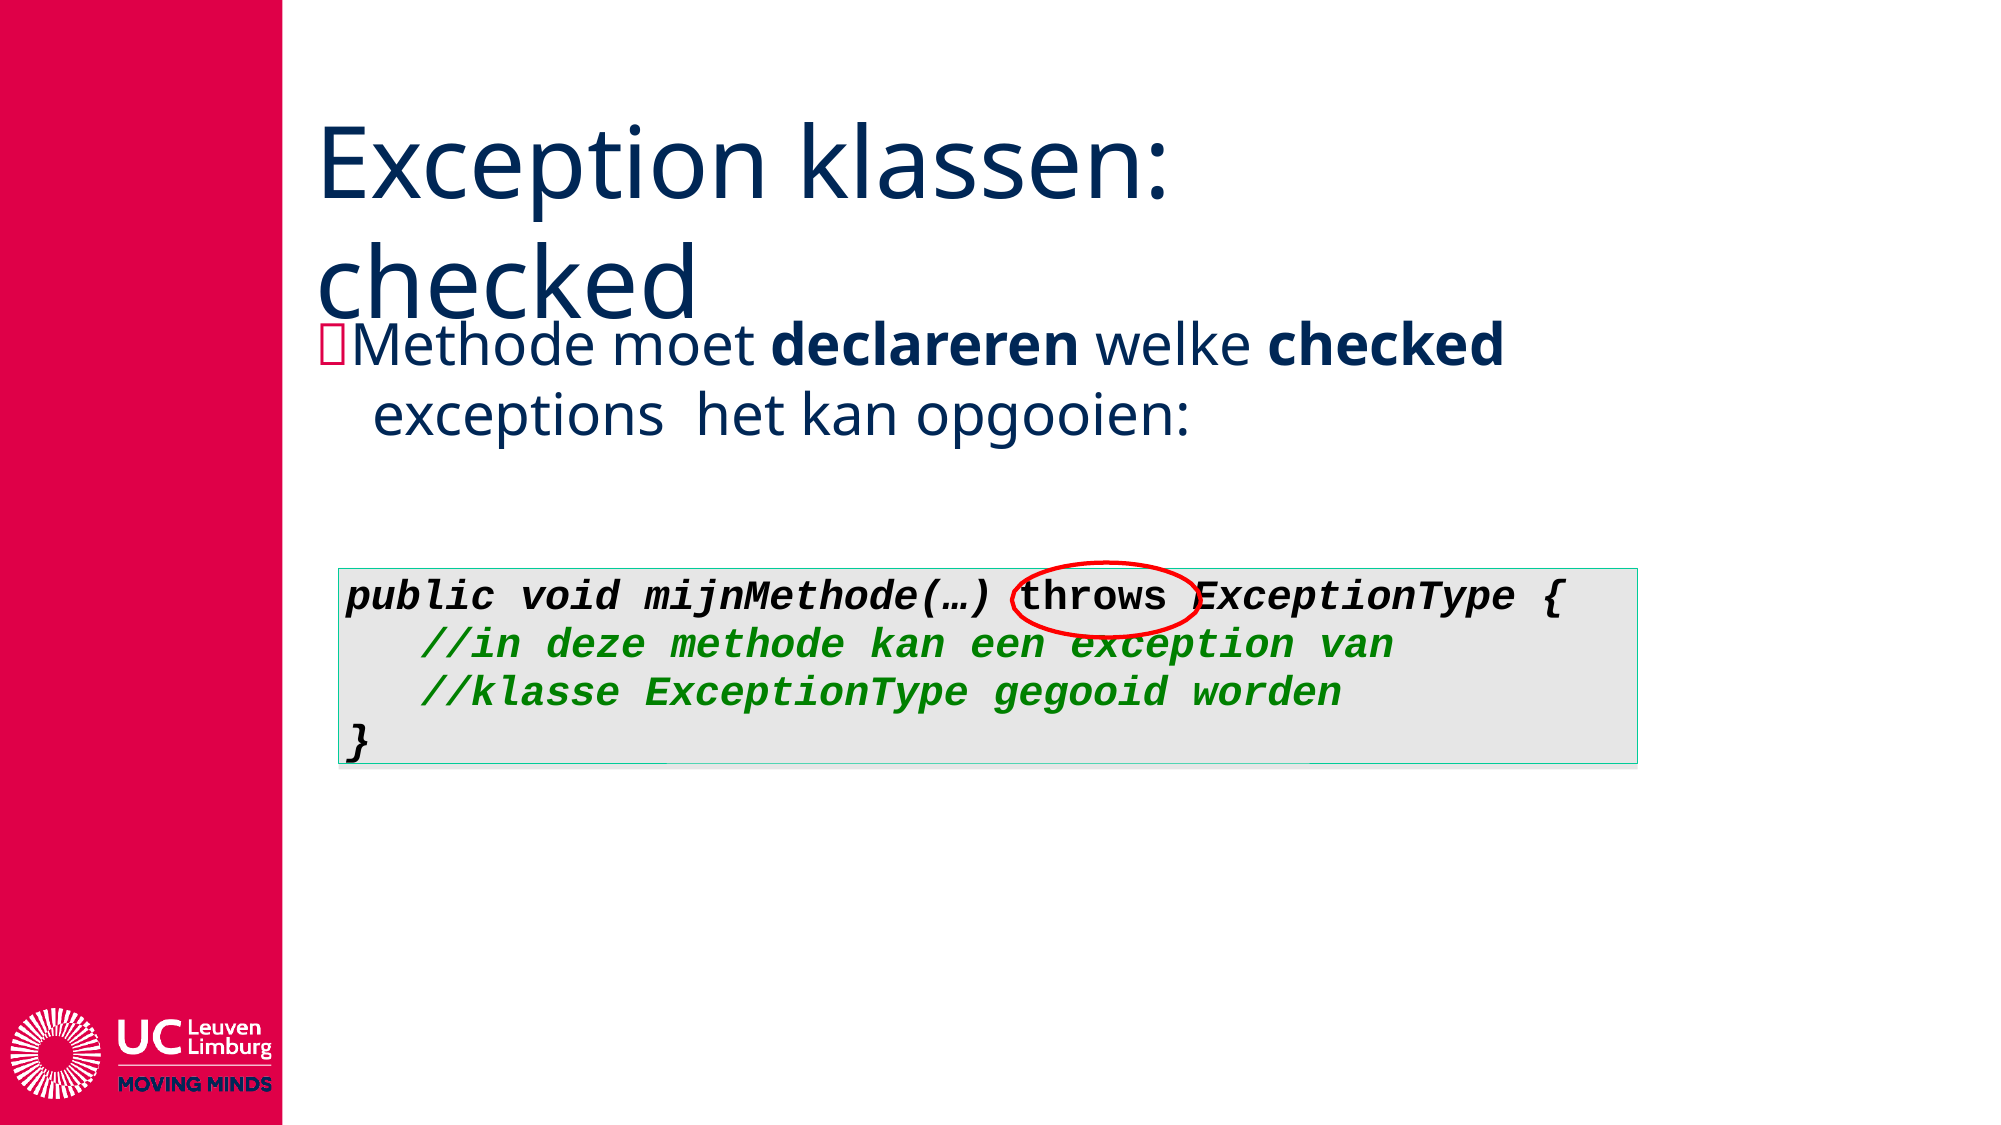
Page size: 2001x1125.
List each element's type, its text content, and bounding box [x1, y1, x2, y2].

title Exception klassen: checked [313, 96, 1523, 304]
picture [10, 1008, 272, 1099]
text_box [1011, 562, 1201, 638]
text_box Methode moet declareren welke checked exceptions het kan opgooien: [313, 304, 1792, 447]
text_box [338, 763, 1638, 770]
text_box public void mijnMethode(…) throws ExceptionType { //in deze methode kan een exception van //klasse ExceptionType gegooid worden } [338, 567, 1638, 763]
